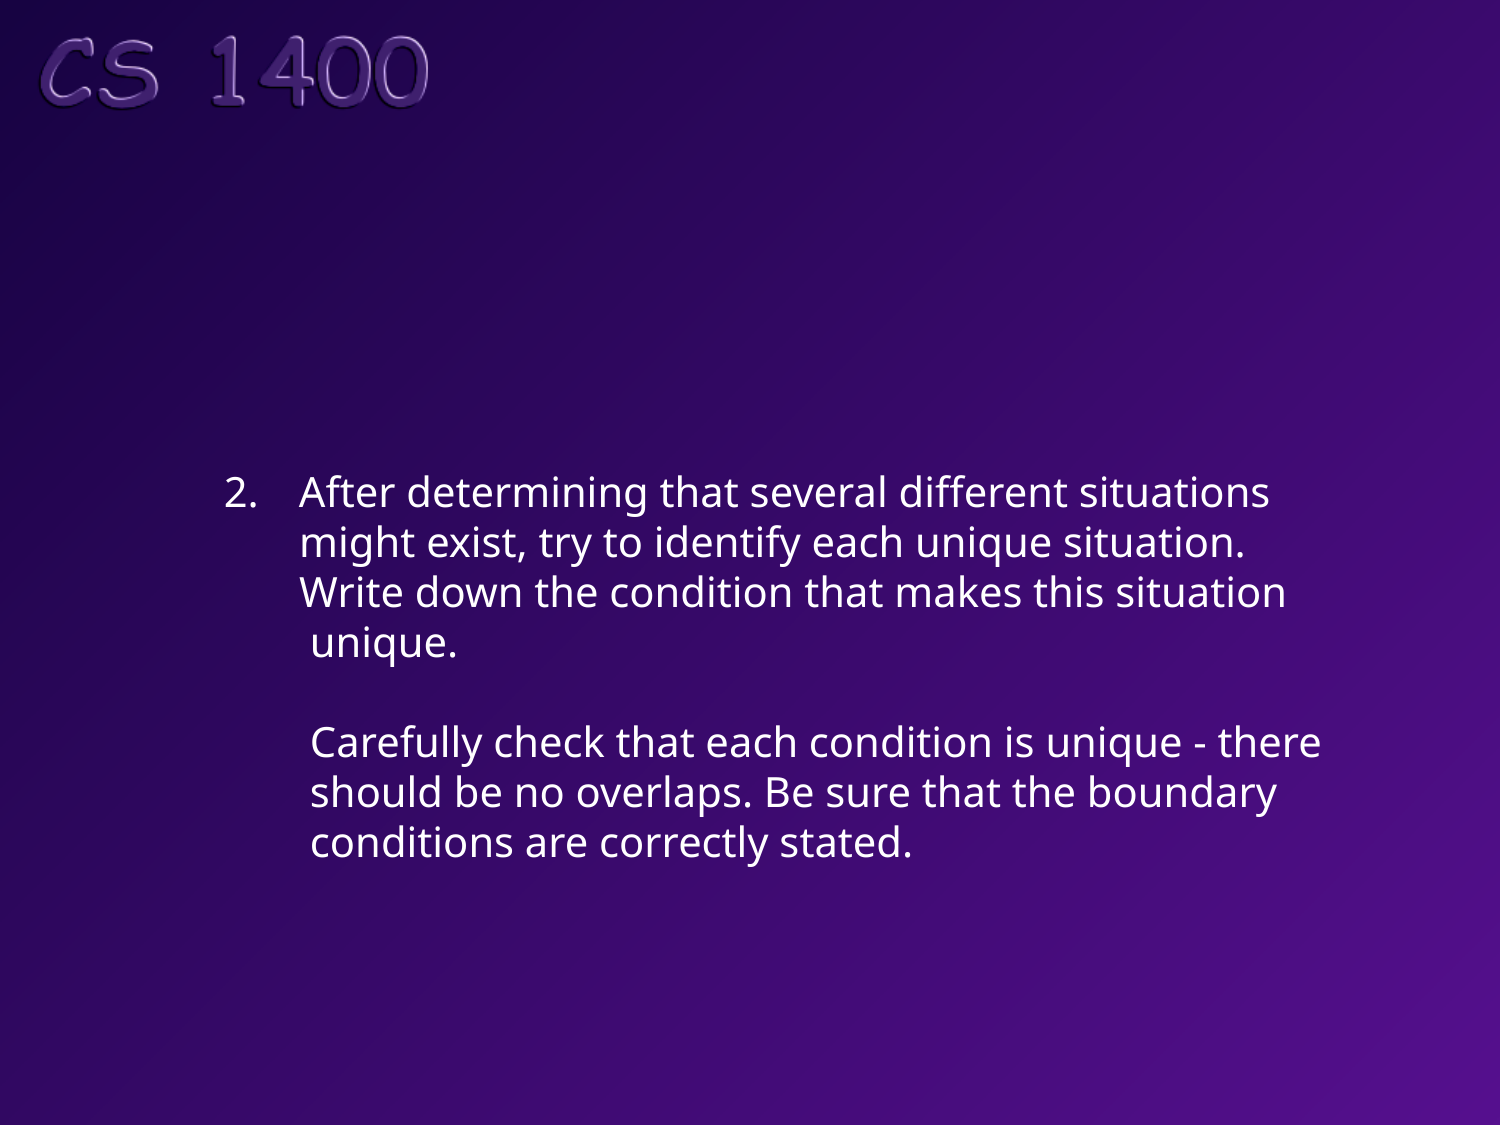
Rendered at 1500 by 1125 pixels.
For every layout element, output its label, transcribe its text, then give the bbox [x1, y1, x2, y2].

text_box After determining that several different situations might exist, try to identify each unique situation. Write down the condition that makes this situation unique. Carefully check that each condition is unique - there should be no overlaps. Be sure that the boundary conditions are correctly stated. [209, 458, 1487, 874]
picture [0, 0, 1500, 1125]
